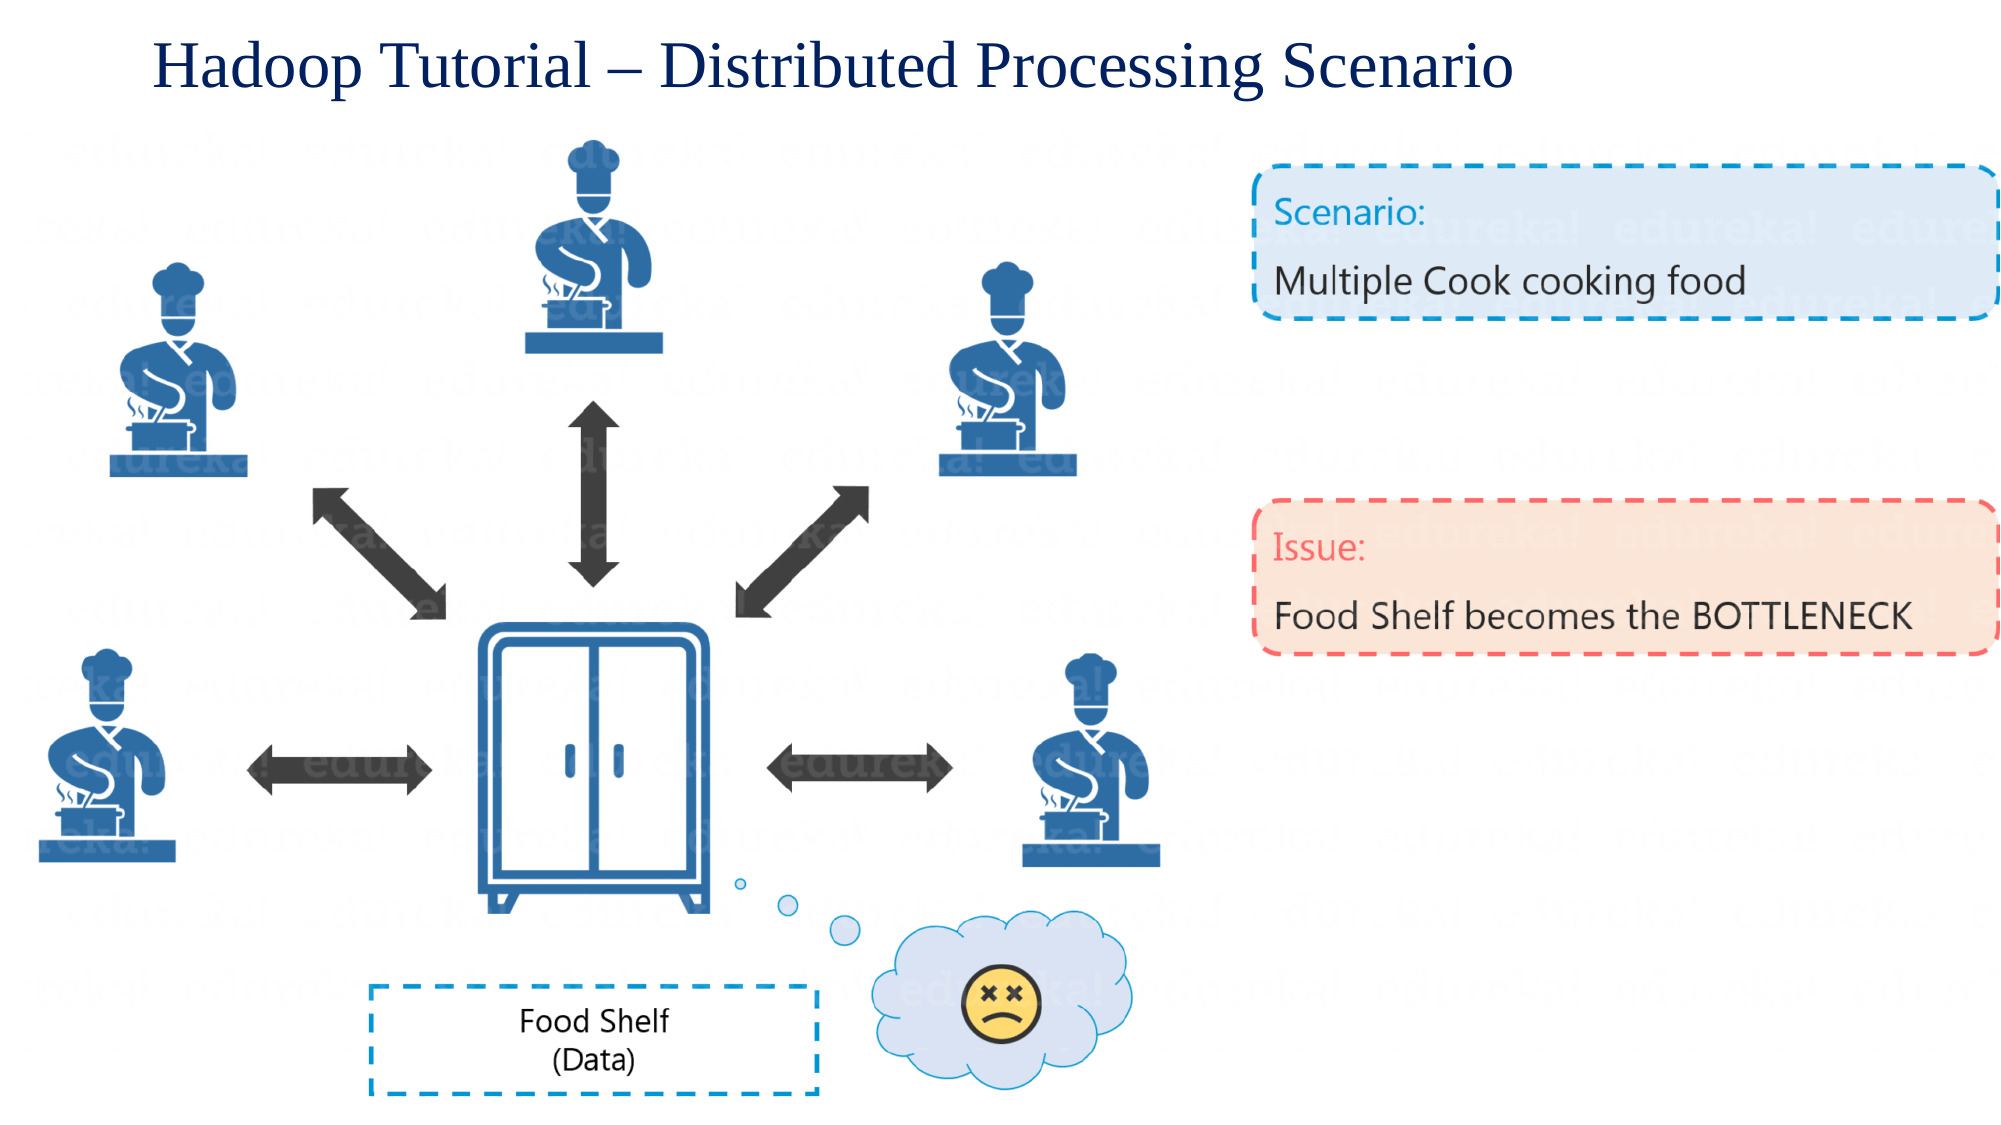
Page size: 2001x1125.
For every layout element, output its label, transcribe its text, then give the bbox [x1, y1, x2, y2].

picture [0, 129, 2000, 1097]
title Hadoop Tutorial – Distributed Processing Scenario [137, 20, 1863, 112]
